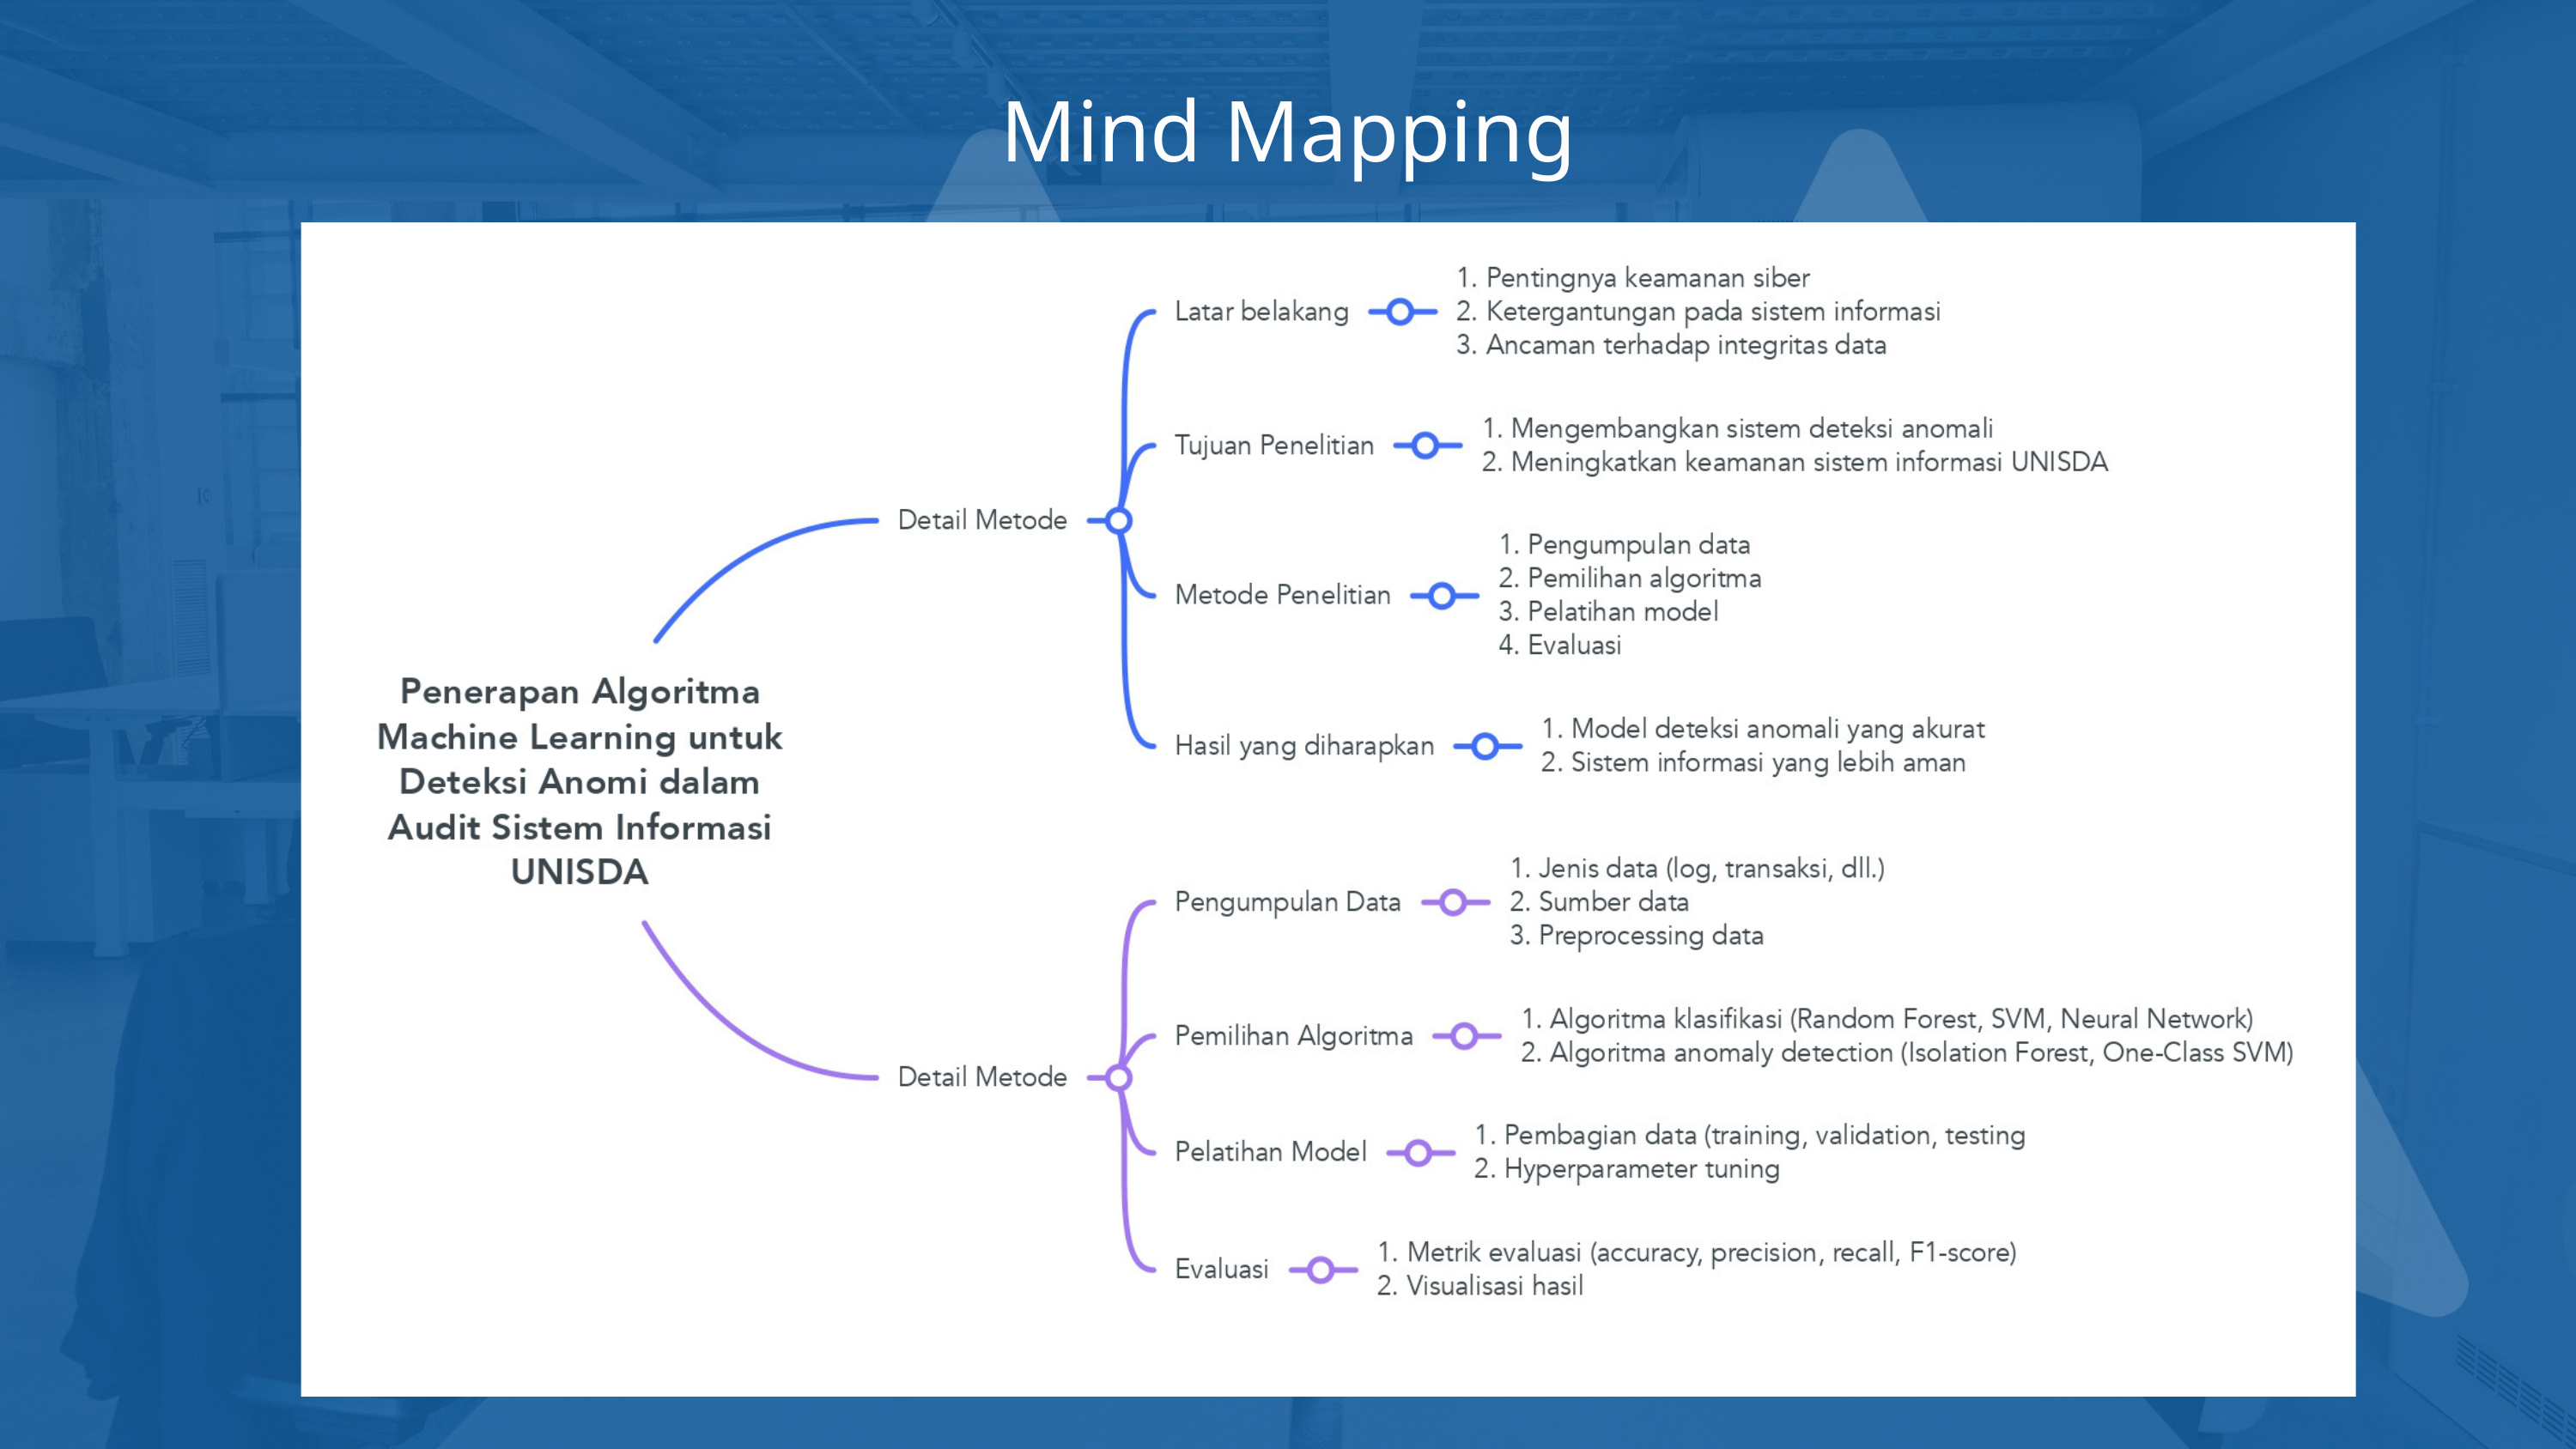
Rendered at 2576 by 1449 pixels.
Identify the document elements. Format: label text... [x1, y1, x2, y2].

text_box [1612, 123, 2479, 1326]
text_box Mind Mapping [1000, 60, 1659, 179]
text_box [390, 123, 1612, 222]
text_box [301, 222, 2356, 1397]
text_box [0, 0, 2576, 1449]
